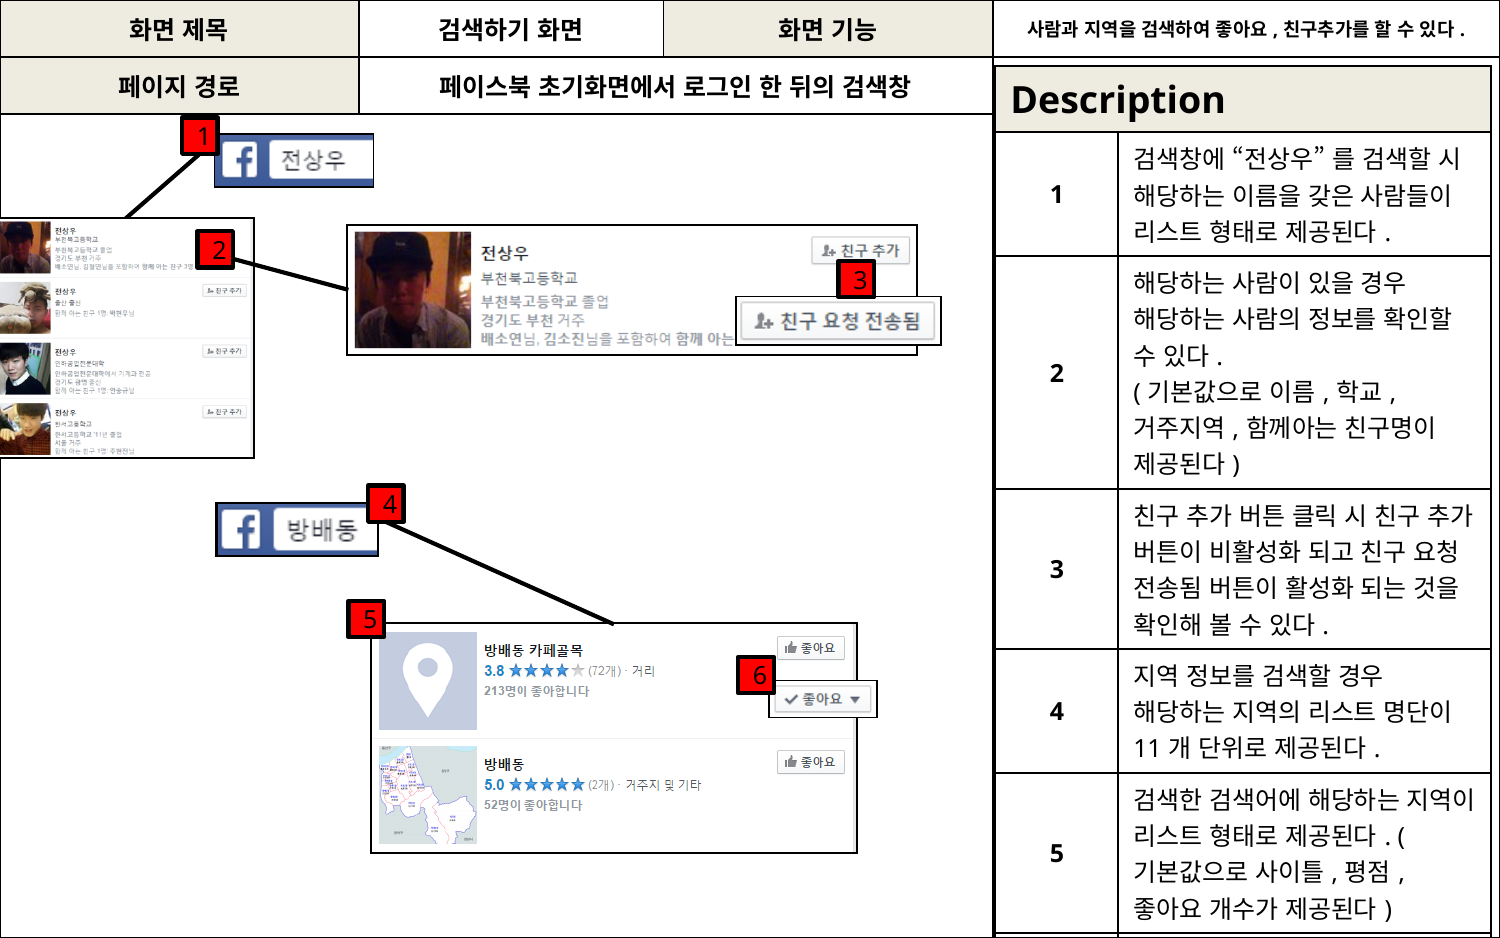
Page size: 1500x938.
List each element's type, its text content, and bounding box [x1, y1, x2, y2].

text_box 5 [346, 599, 380, 639]
table_cell 해당하는 사람이 있을 경우 해당하는 사람의 정보를 확인할 수 있다. (기본값으로 이름,학교,거주지역,함께아는 친구명이 제공된다) [1119, 257, 1490, 488]
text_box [232, 248, 349, 291]
table_cell 3 [996, 490, 1117, 648]
table_cell 페이스북 초기화면에서 로그인 한 뒤의 검색창 [360, 58, 992, 113]
text_box 1 [180, 115, 220, 156]
picture [0, 218, 253, 457]
table_cell 1 [996, 133, 1117, 255]
table_cell 좋아요 버튼 클릭 시 버튼 그림이 변경되는것을 확인할 수 있다. [1119, 934, 1490, 938]
text_box 4 [366, 483, 406, 521]
picture [348, 225, 941, 354]
table_cell 페이지 경로 [1, 58, 358, 113]
table_cell 검색한 검색어에 해당하는 지역이 리스트 형태로 제공된다. (기본값으로 사이틀,평점,좋아요 개수가 제공된다) [1119, 774, 1490, 932]
table_cell 지역 정보를 검색할 경우 해당하는 지역의 리스트 명단이 11개 단위로 제공된다. [1119, 650, 1490, 772]
table_header 검색하기 화면 [360, 1, 663, 56]
table_cell 검색창에 “전상우” 를 검색할 시 해당하는 이름을 갖은 사람들이 리스트 형태로 제공된다. [1119, 133, 1490, 255]
table_header 화면 기능 [664, 1, 992, 56]
table_header Description [996, 67, 1490, 131]
table_cell 5 [996, 774, 1117, 932]
table_header 화면 제목 [1, 1, 358, 56]
picture [214, 134, 374, 187]
picture [217, 503, 378, 556]
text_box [385, 521, 615, 625]
table_cell 4 [996, 650, 1117, 772]
table_cell 친구 추가 버튼 클릭 시 친구 추가 버튼이 비활성화 되고 친구 요청 전송됨 버튼이 활성화 되는 것을 확인해 볼 수 있다. [1119, 490, 1490, 648]
table_header 사람과 지역을 검색하여 좋아요,친구추가를 할 수 있다. [994, 1, 1499, 56]
picture [371, 624, 877, 853]
table_cell 6 [996, 934, 1117, 938]
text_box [124, 153, 200, 217]
table_cell [994, 58, 1499, 937]
table_cell [1, 115, 992, 937]
table_cell 2 [996, 257, 1117, 488]
